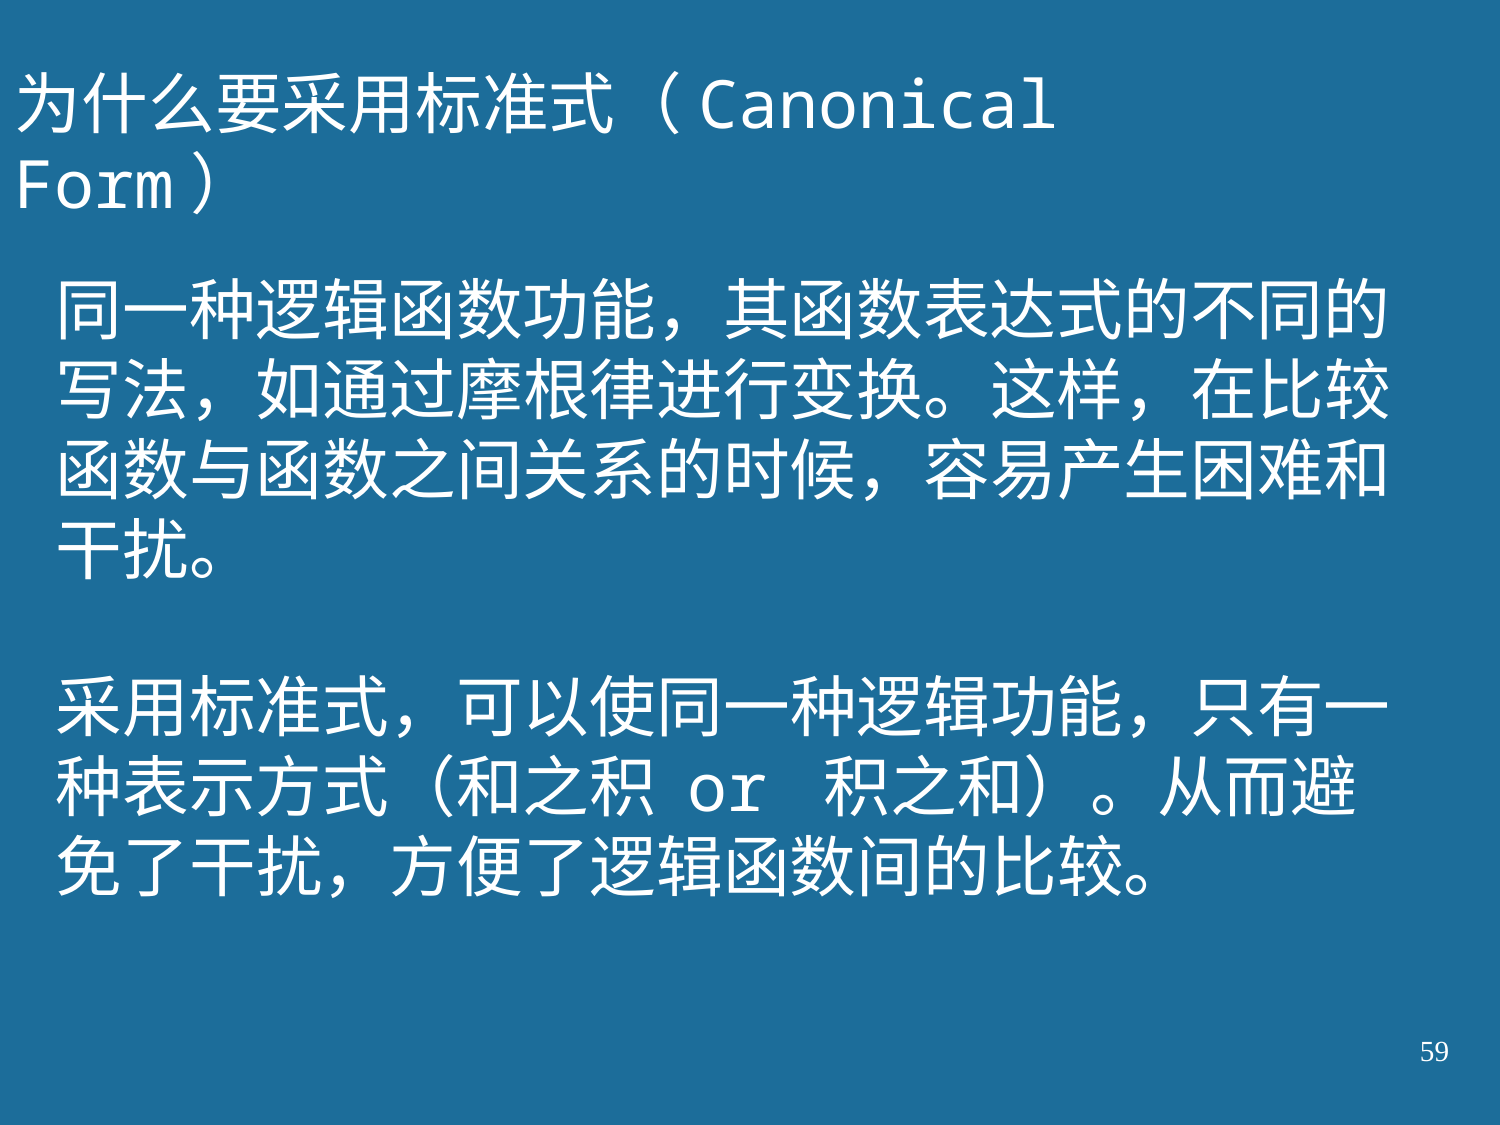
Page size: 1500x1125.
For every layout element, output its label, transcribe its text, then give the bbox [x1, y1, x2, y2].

text_box 采用标准式，可以使同一种逻辑功能，只有一种表示方式（和之积 or 积之和）。从而避免了干扰，方便了逻辑函数间的比较。 [41, 656, 1412, 912]
text_box 同一种逻辑函数功能，其函数表达式的不同的写法，如通过摩根律进行变换。这样，在比较函数与函数之间关系的时候，容易产生困难和干扰。 [41, 260, 1447, 595]
slide_number 59 [1151, 1025, 1465, 1100]
text_box 为什么要采用标准式（Canonical Form） [0, 54, 1282, 230]
